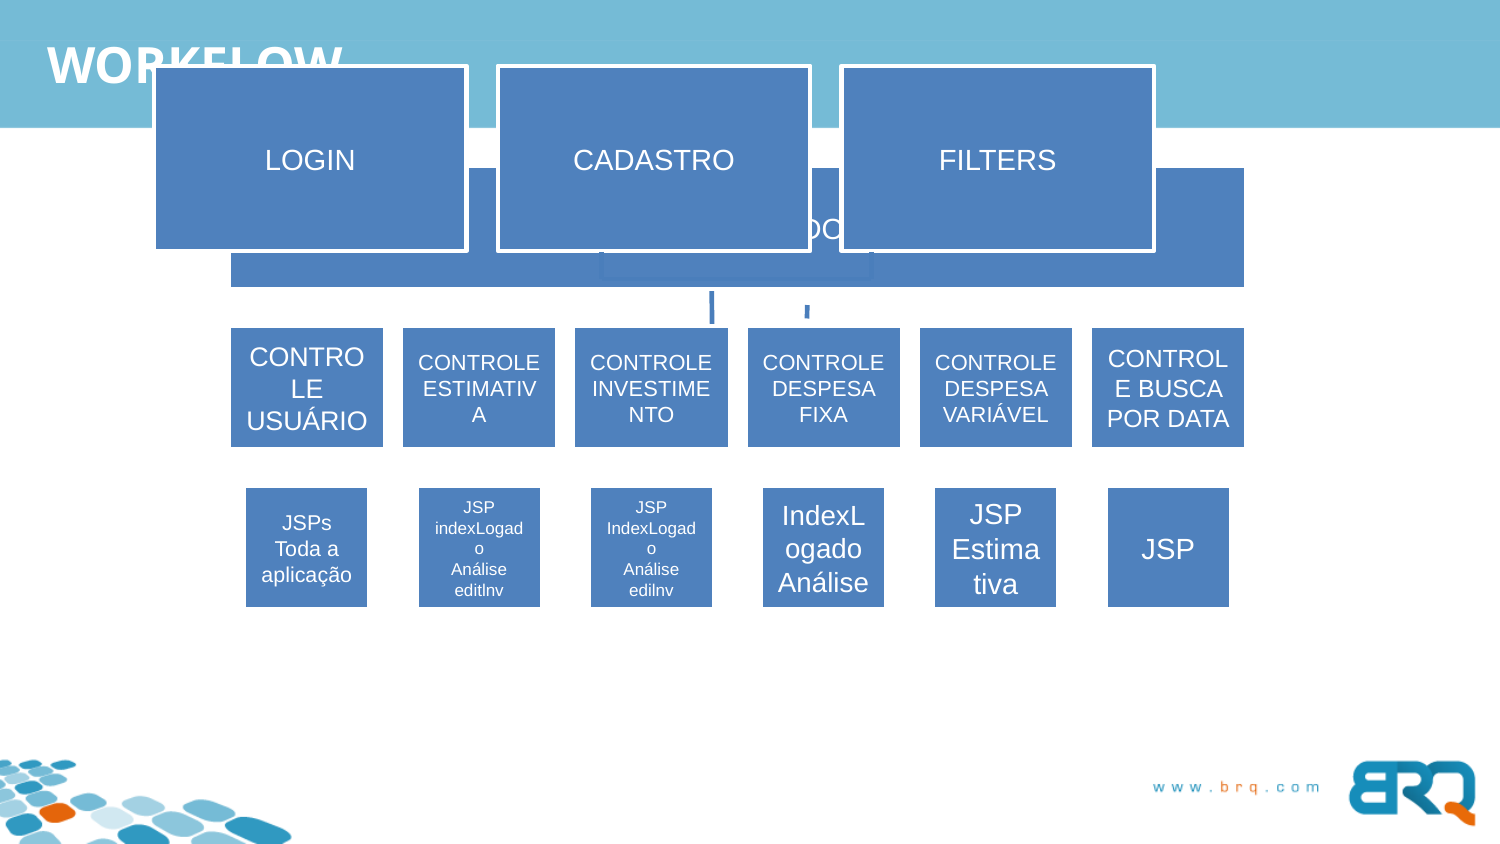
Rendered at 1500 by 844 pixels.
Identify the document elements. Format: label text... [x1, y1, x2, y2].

picture [0, 0, 1500, 844]
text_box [101, 165, 1374, 844]
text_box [153, 65, 1155, 733]
title WORKFLOW [32, 18, 1423, 128]
